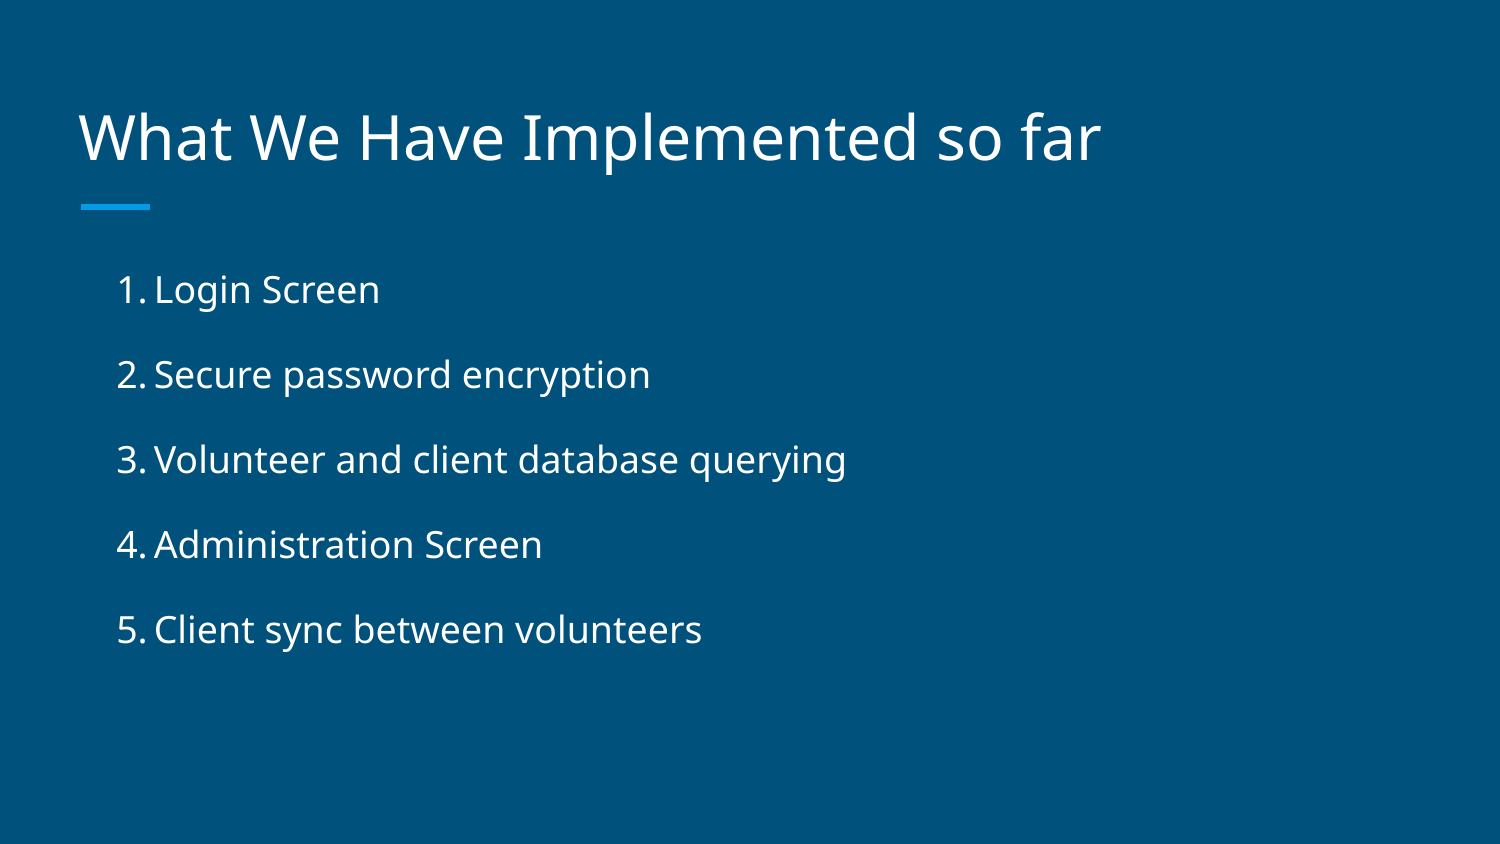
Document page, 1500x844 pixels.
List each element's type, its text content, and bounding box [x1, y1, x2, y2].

list Login Screen Secure password encryption Volunteer and client database querying Administration Screen Client sync between volunteers [63, 244, 1437, 750]
title What We Have Implemented so far [63, 75, 1437, 188]
